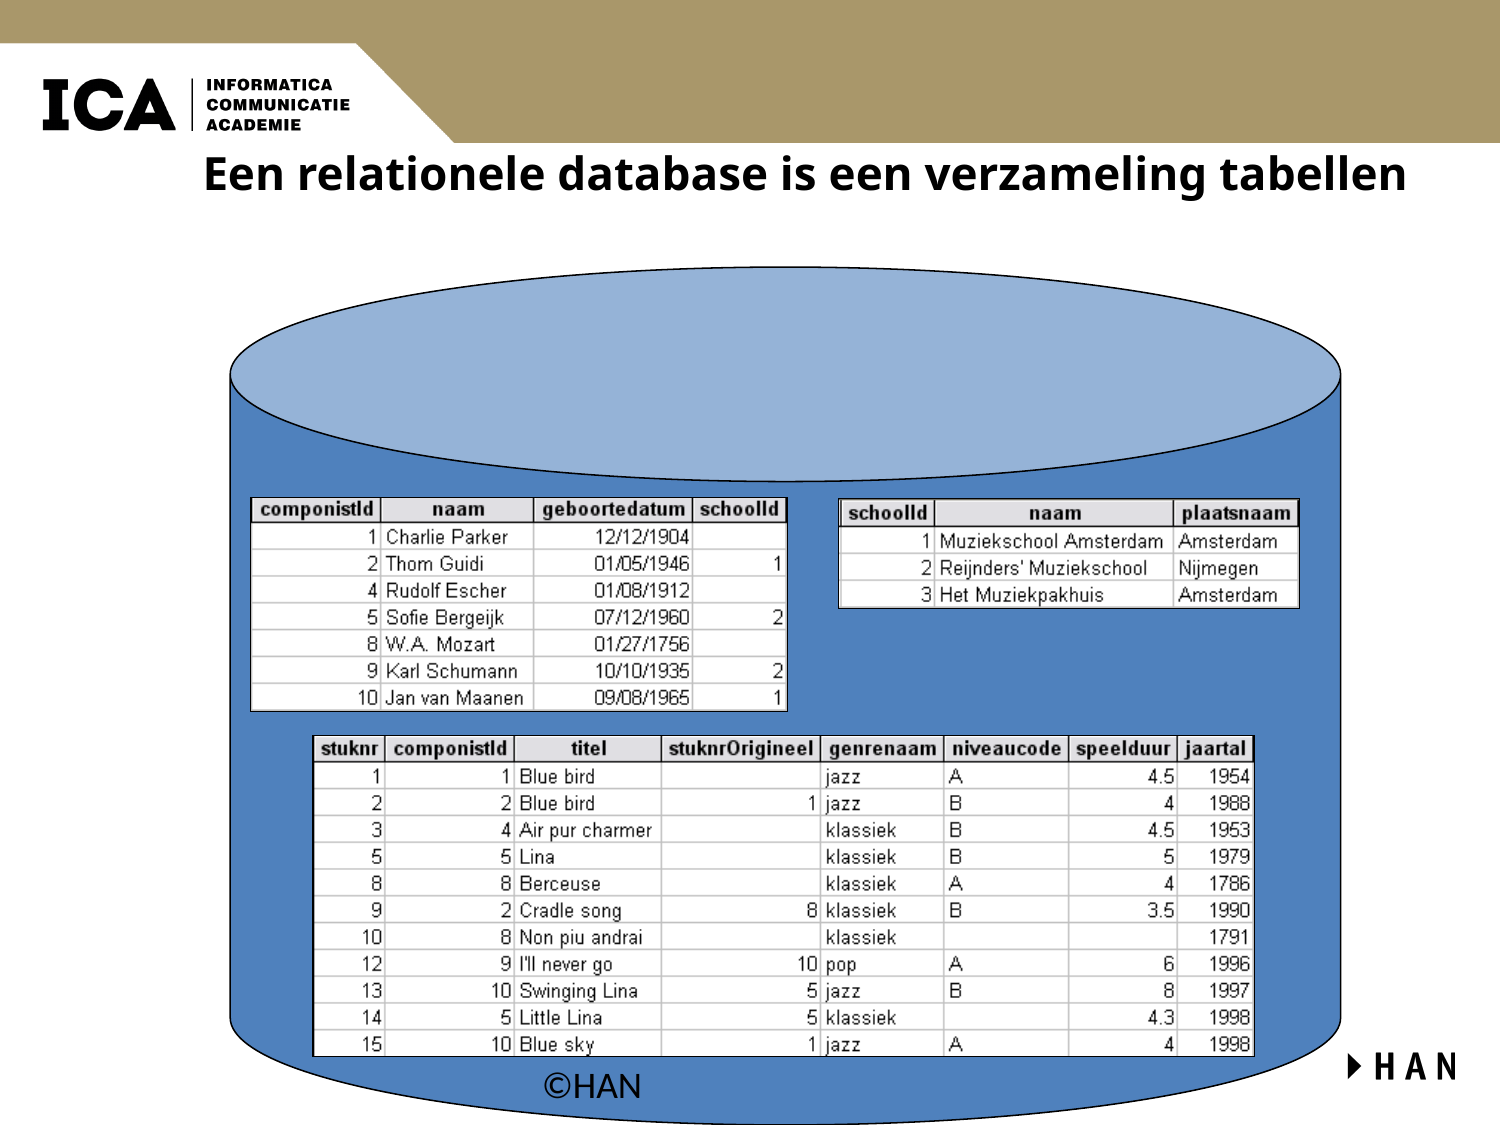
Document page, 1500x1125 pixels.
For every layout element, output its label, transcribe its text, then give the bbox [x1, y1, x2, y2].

title Een relationele database is een verzameling tabellen [187, 137, 1455, 250]
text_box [313, 735, 1254, 1056]
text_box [838, 498, 1300, 608]
text_box [230, 267, 1341, 1125]
footer ©HAN [527, 1065, 1002, 1094]
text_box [251, 498, 788, 712]
